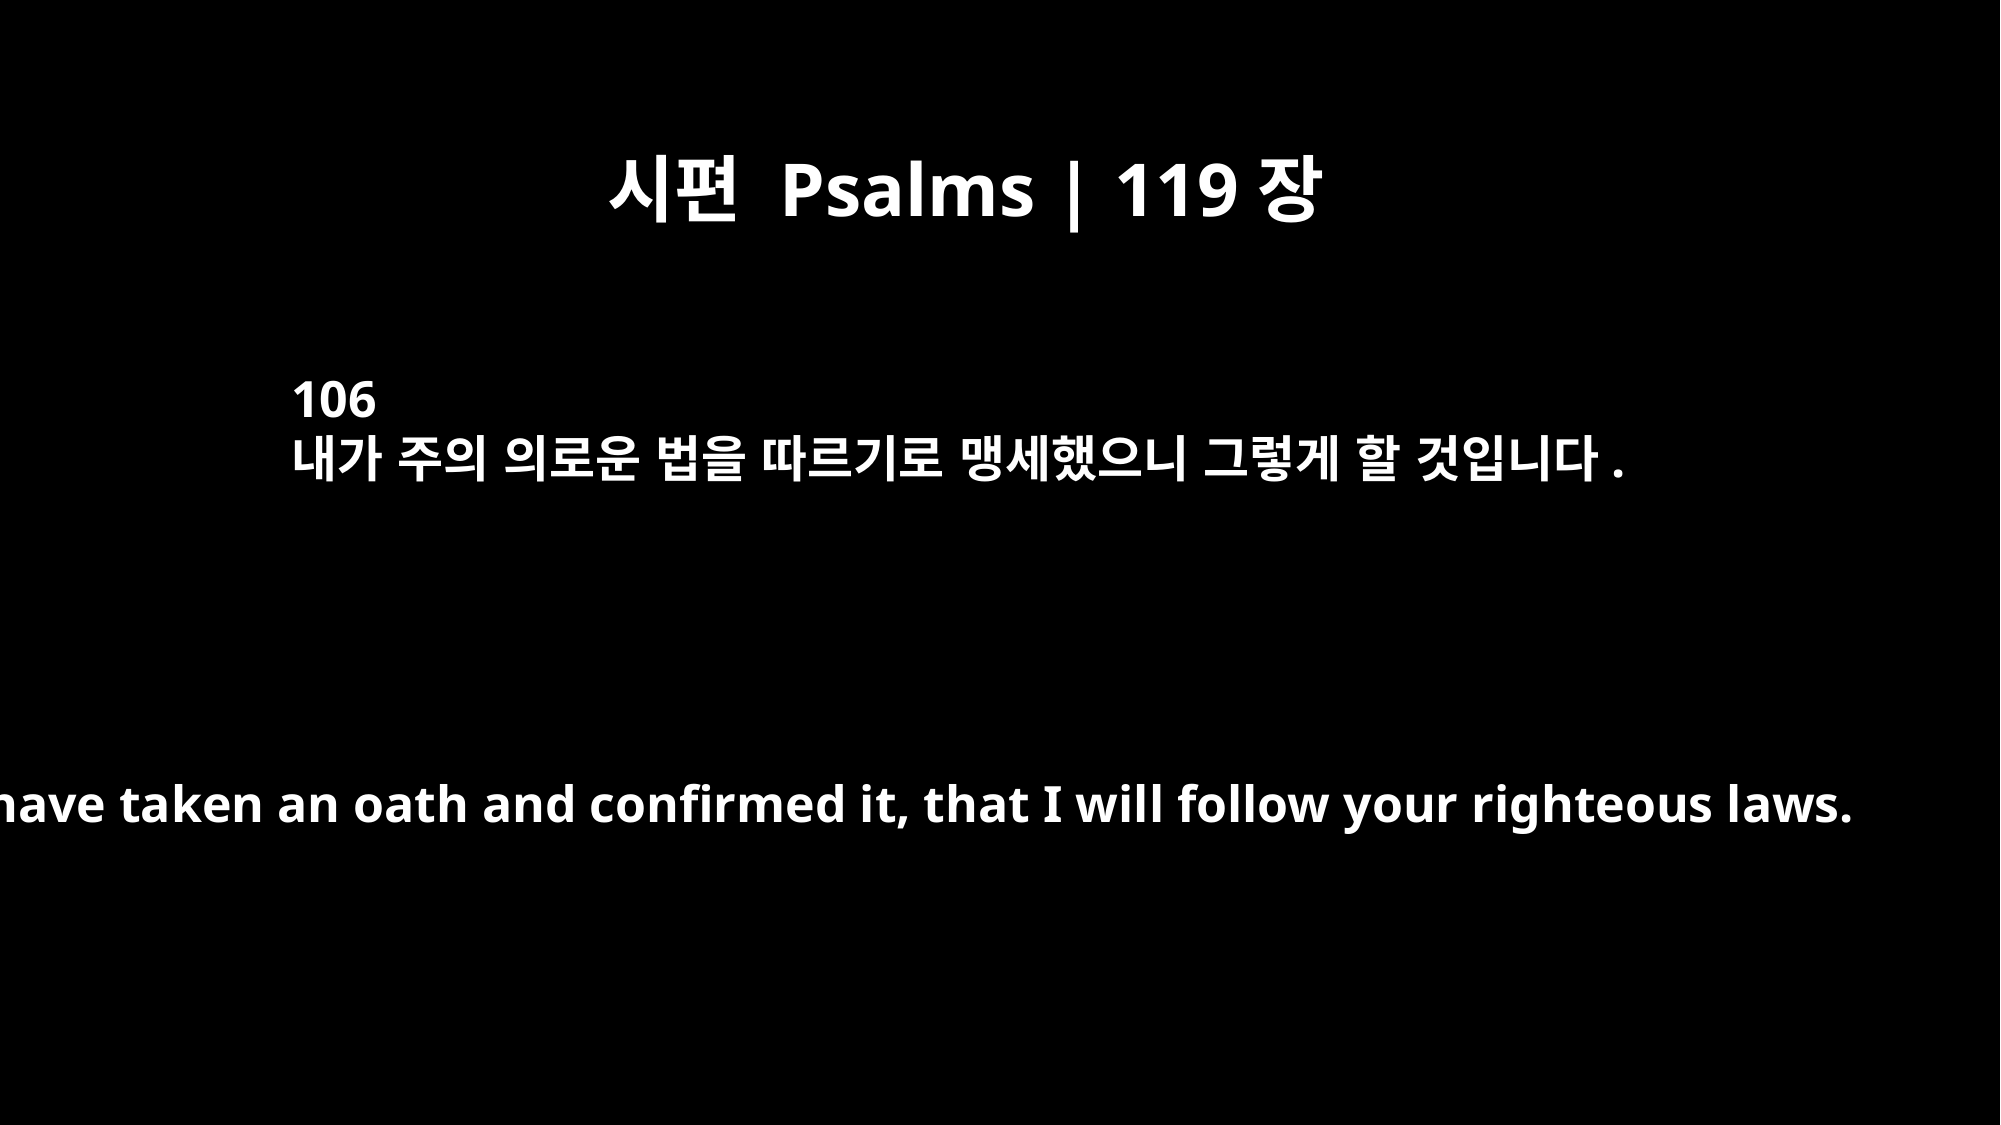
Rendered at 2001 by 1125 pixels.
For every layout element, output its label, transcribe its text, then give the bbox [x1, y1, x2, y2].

text_box I have taken an oath and confirmed it, that I will follow your righteous laws. [0, 764, 1870, 840]
text_box 시편 Psalms | 119장 [592, 136, 1340, 239]
text_box 106 내가 주의 의로운 법을 따르기로 맹세했으니 그렇게 할 것입니다. [276, 359, 1641, 495]
